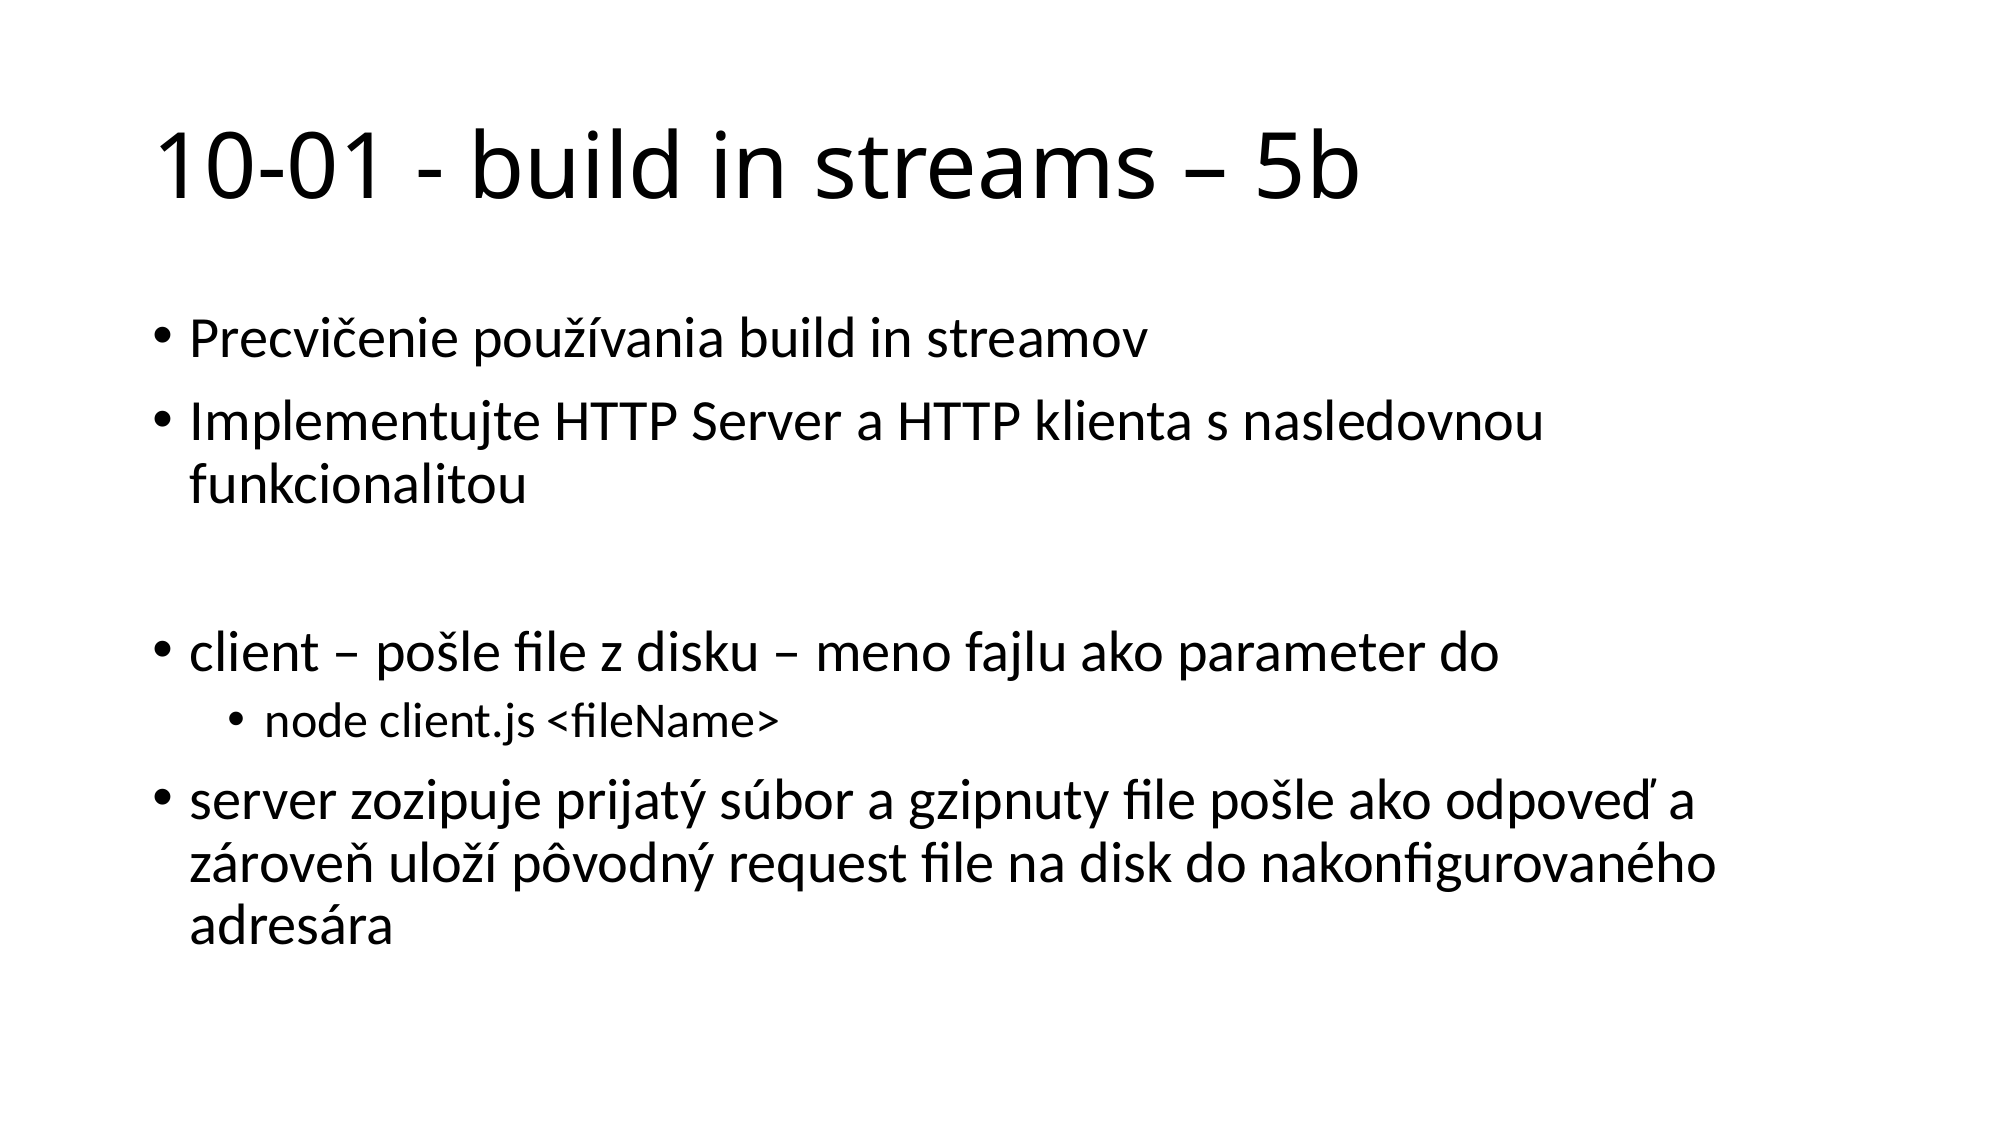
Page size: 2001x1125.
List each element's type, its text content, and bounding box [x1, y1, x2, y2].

title 10-01 - build in streams – 5b [137, 59, 1863, 278]
list Precvičenie používania build in streamov Implementujte HTTP Server a HTTP klienta s nasledovnou funkcionalitou client – pošle file z disku – meno fajlu ako parameter do node client.js <fileName> server zozipuje prijatý súbor a gzipnuty file pošle ako odpoveď a zároveň uloží pôvodný request file na disk do nakonfigurovaného adresára [137, 299, 1863, 1014]
